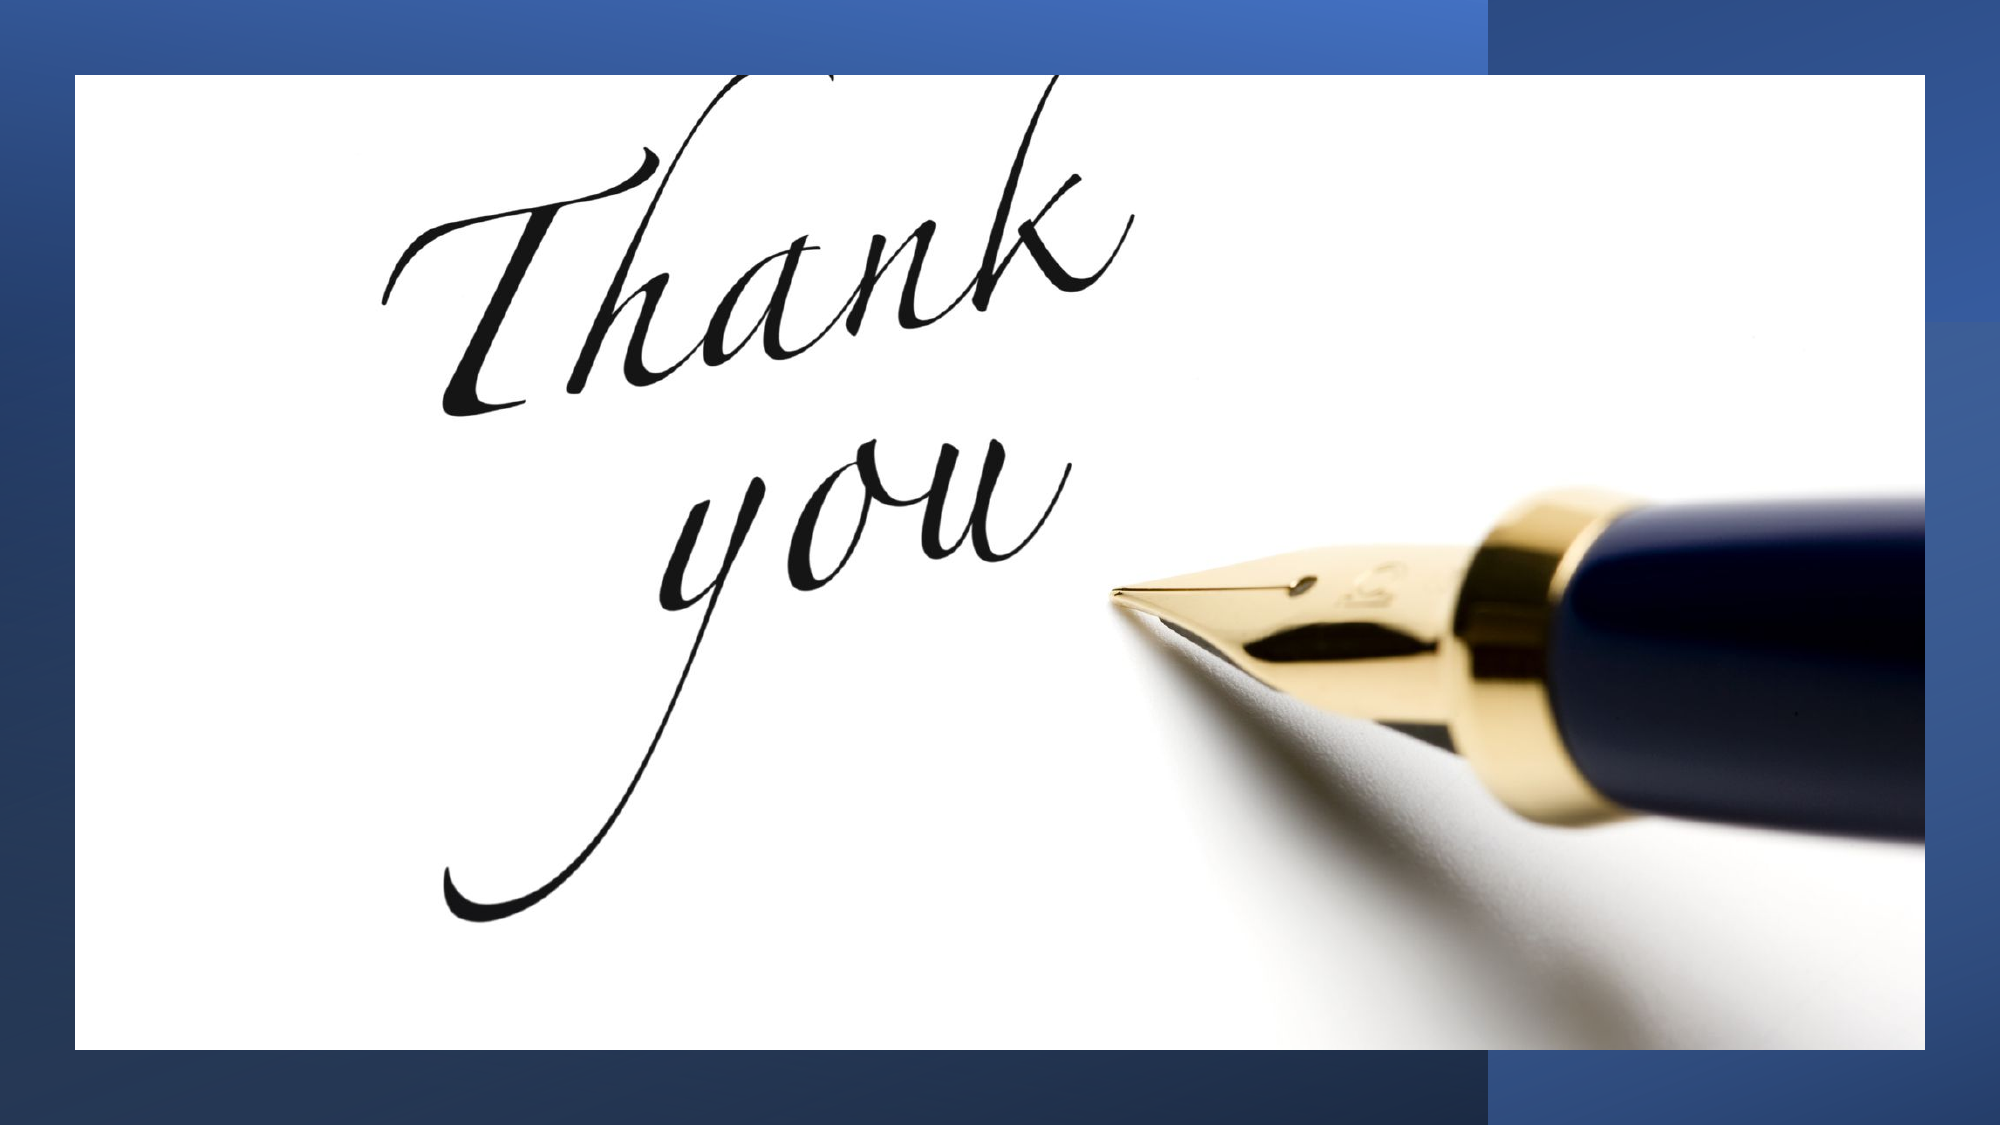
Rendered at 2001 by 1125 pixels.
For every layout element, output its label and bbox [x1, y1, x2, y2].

text_box [0, 321, 2000, 1125]
text_box [1489, 0, 2000, 321]
picture [74, 74, 1925, 1050]
text_box [0, 0, 1489, 321]
